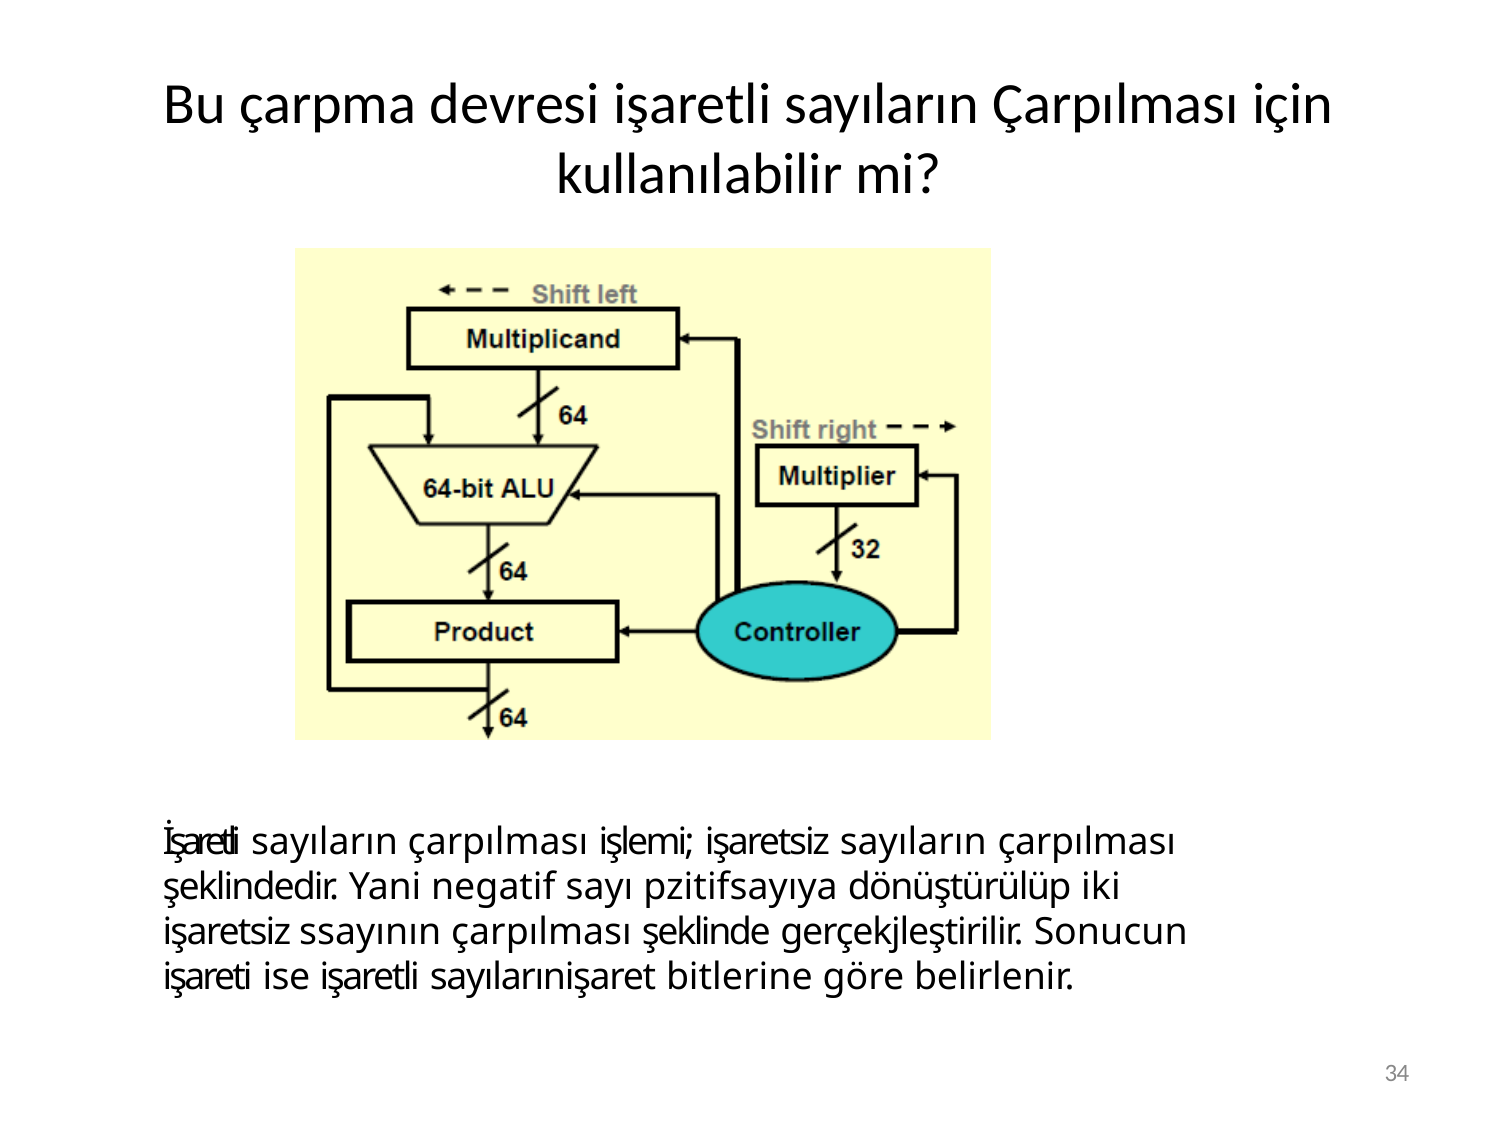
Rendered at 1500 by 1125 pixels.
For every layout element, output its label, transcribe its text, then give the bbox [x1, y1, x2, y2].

picture [295, 247, 991, 740]
slide_number 34 [1378, 1060, 1419, 1125]
text_box İşaretli sayıların çarpılması işlemi; işaretsiz sayıların çarpılması şeklindedir. Yani negatif sayı pzitifsayıya dönüştürülüp iki işaretsiz ssayının çarpılması şeklinde gerçekjleştirilir. Sonucun işareti ise işaretli sayılarınişaret bitlerine göre belirlenir. [160, 815, 1253, 998]
title Bu çarpma devresi işaretli sayıların Çarpılması için kullanılabilir mi? [10, 0, 1478, 253]
